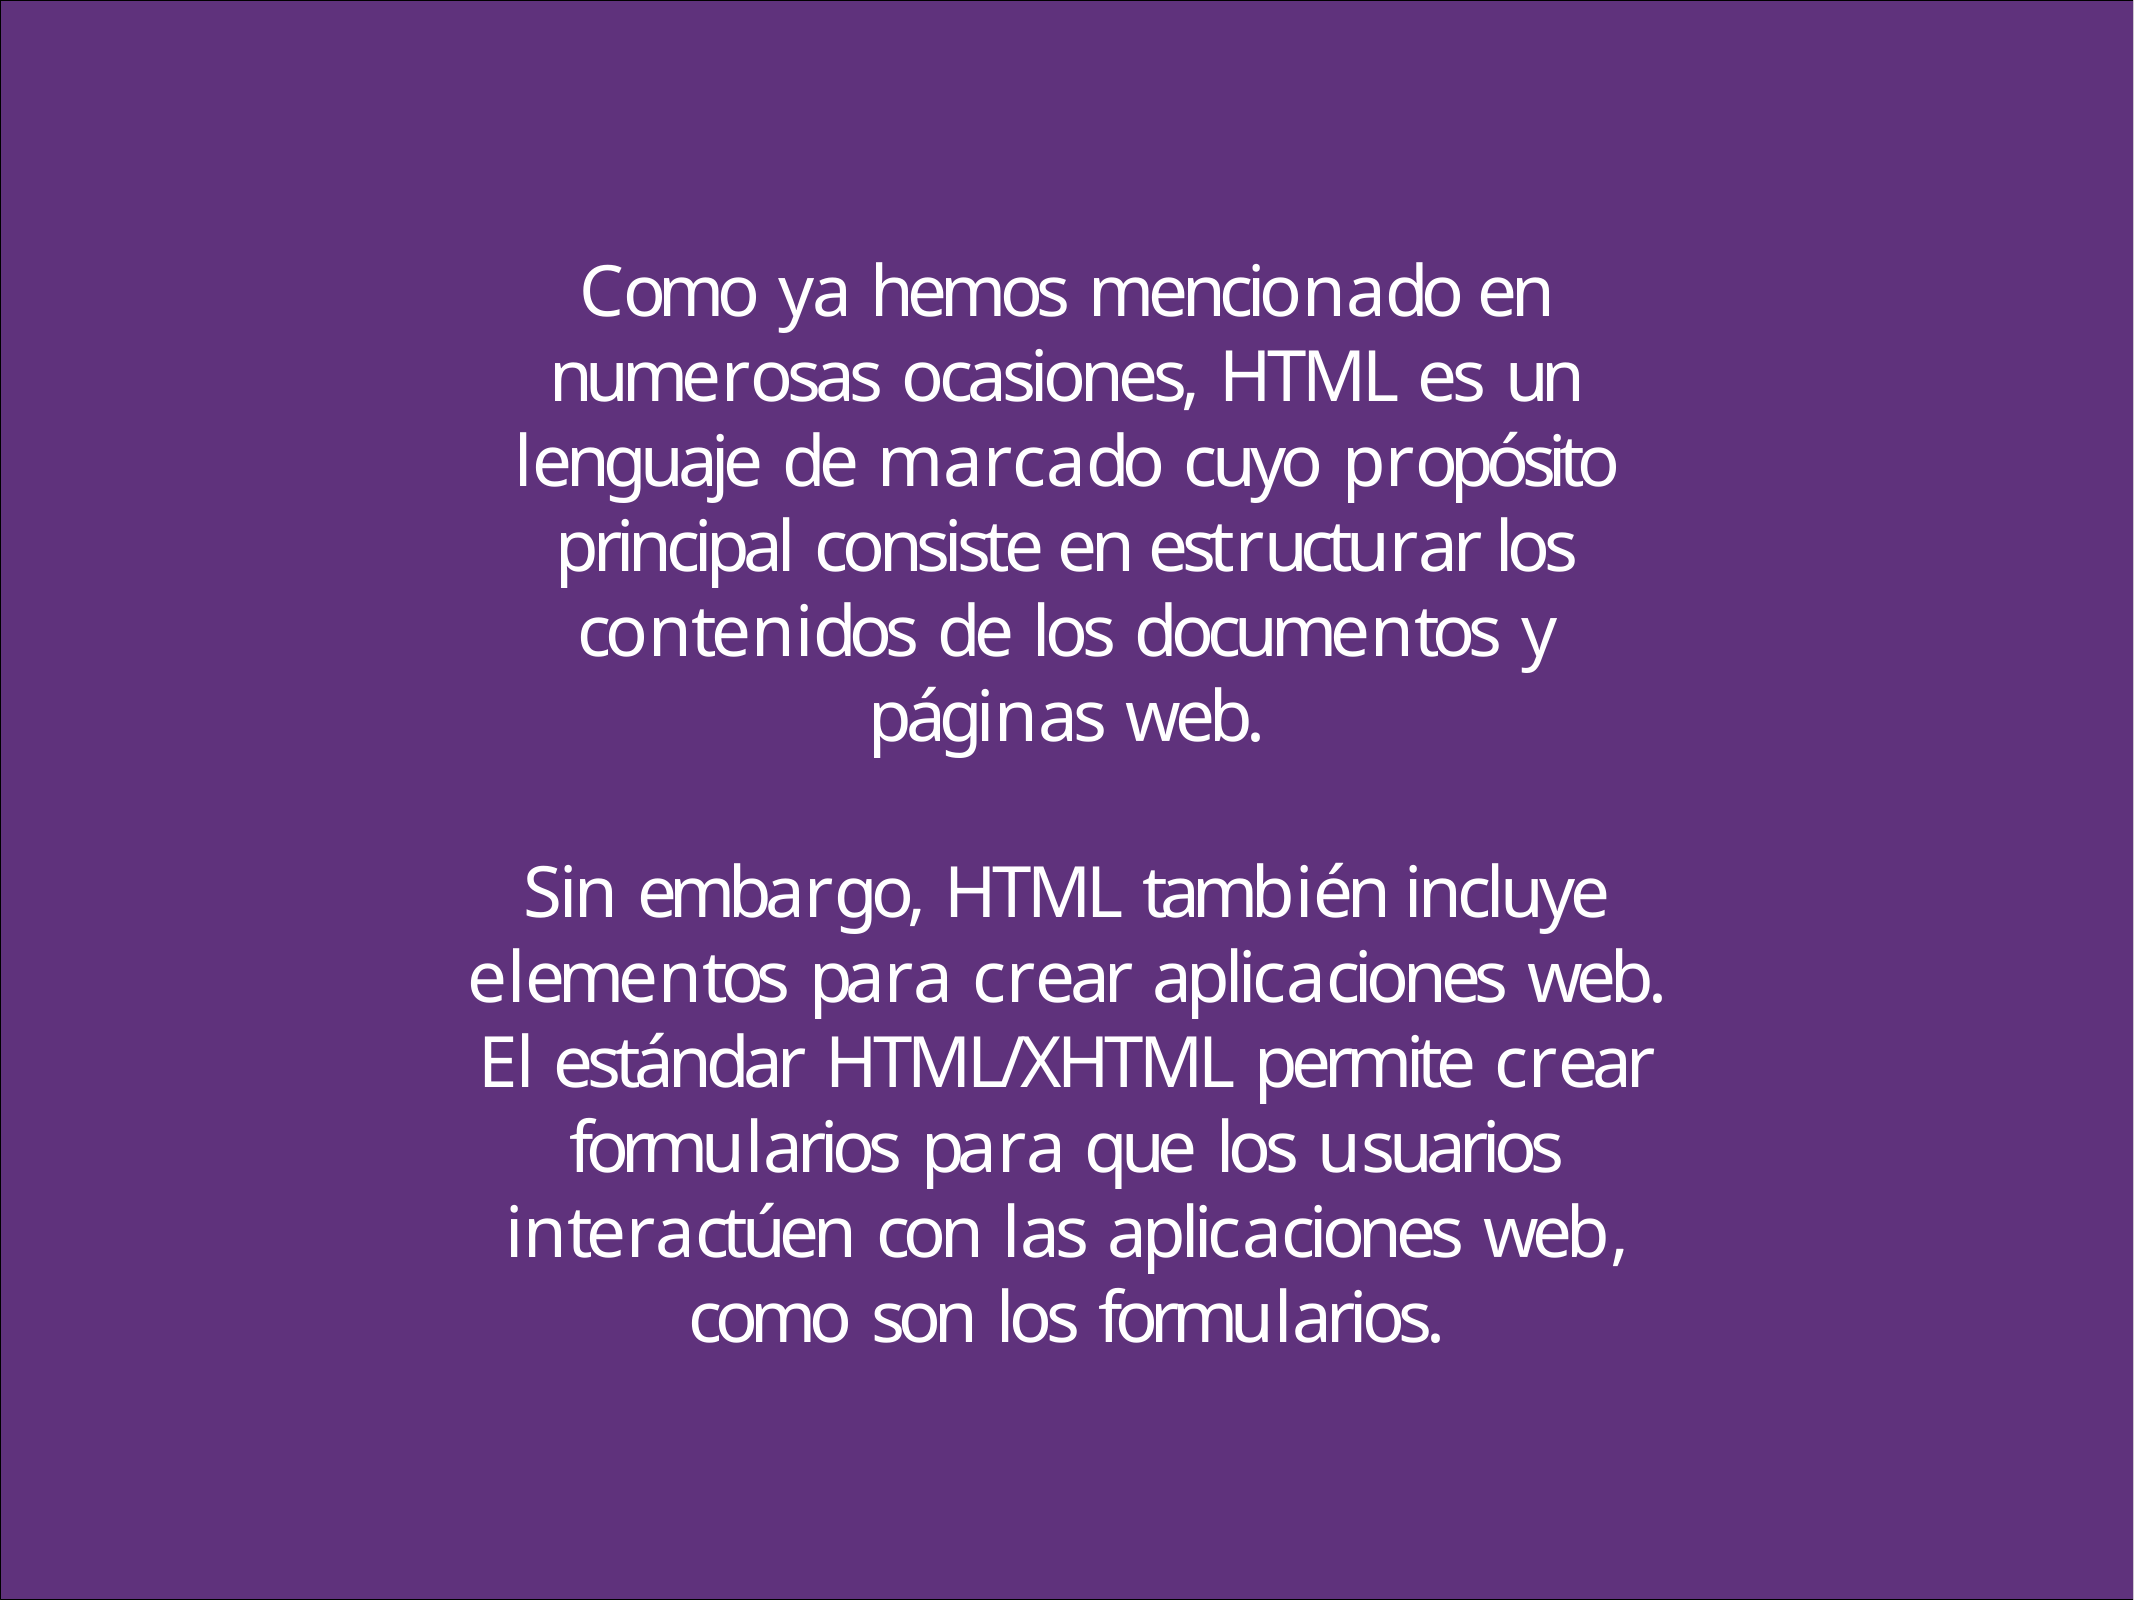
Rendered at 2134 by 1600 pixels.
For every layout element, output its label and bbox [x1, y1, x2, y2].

text_box [0, 0, 2134, 1600]
